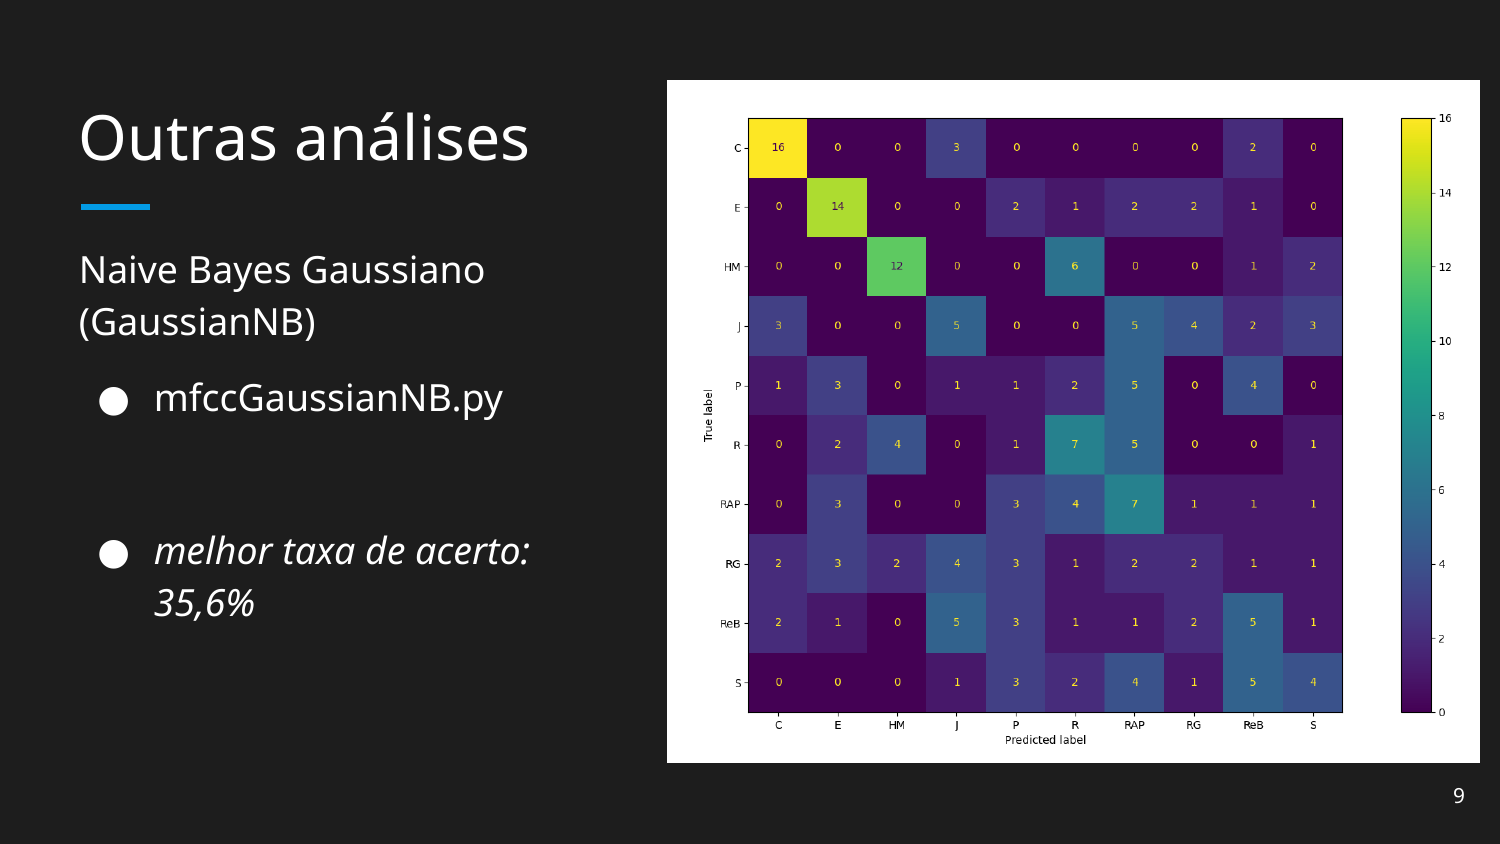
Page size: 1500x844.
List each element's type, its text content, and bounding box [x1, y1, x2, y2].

title Outras análises [63, 75, 1437, 188]
slide_number ‹#› [1389, 771, 1480, 830]
list Naive Bayes Gaussiano (GaussianNB) mfccGaussianNB.py melhor taxa de acerto: 35,6% [63, 223, 654, 805]
picture [666, 80, 1480, 764]
